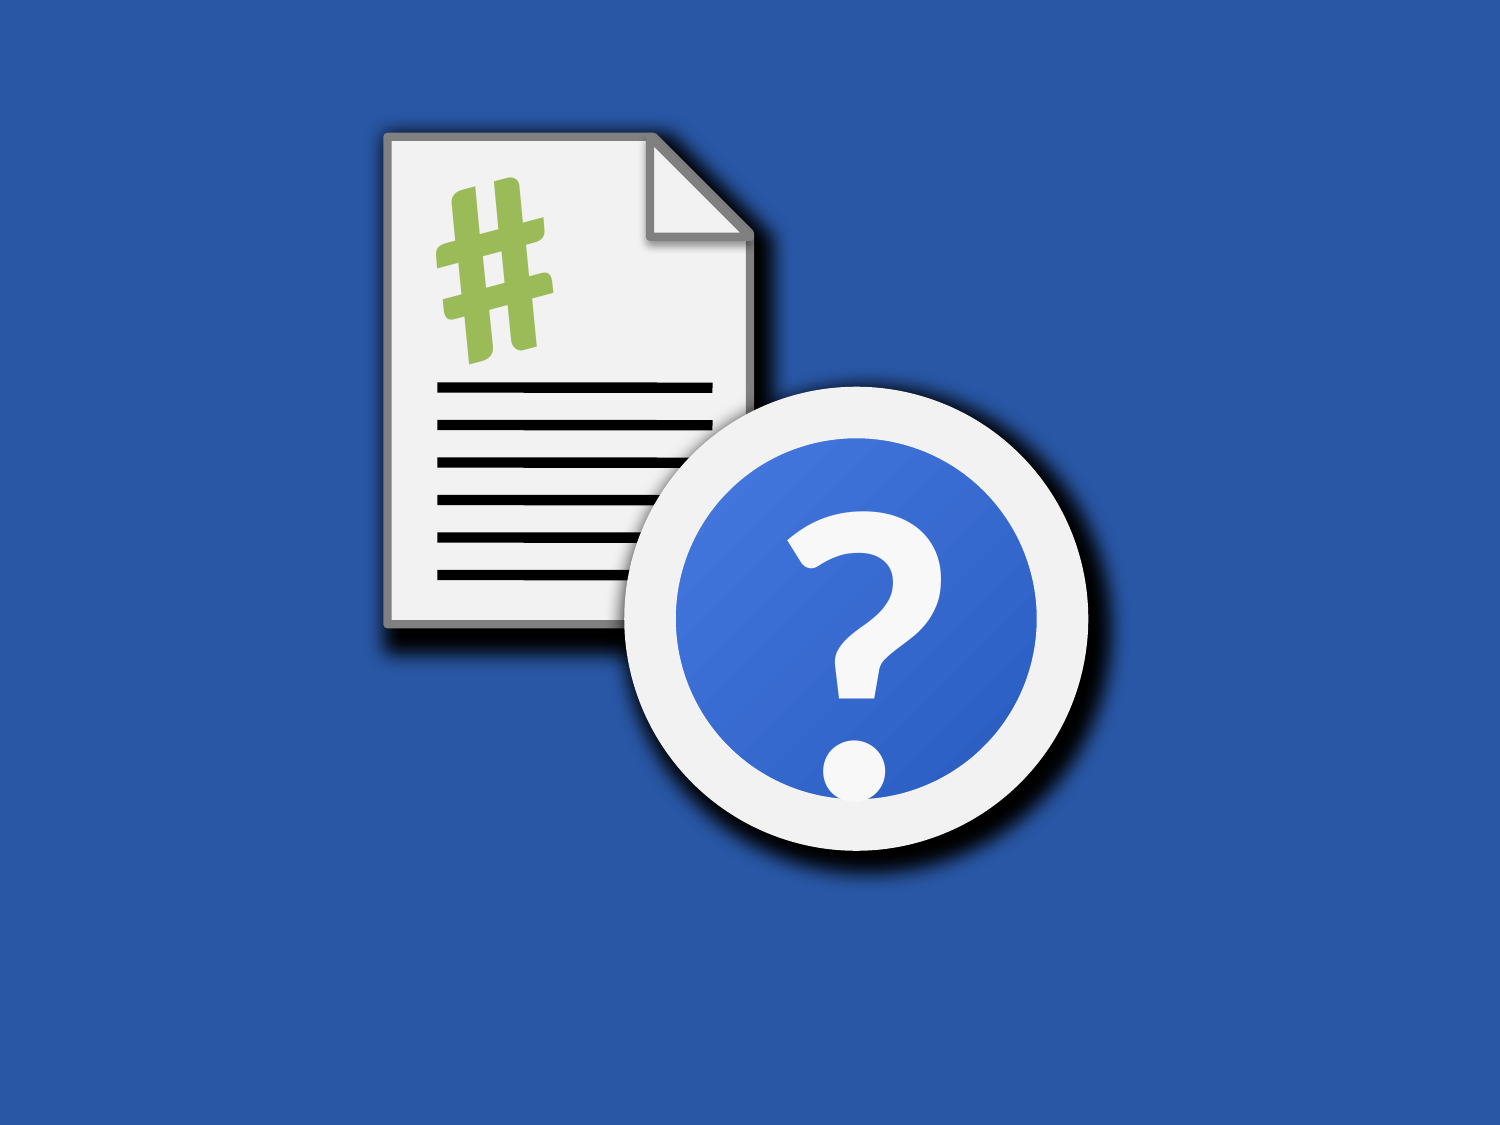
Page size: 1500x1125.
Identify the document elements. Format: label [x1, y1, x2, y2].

text_box [649, 374, 1063, 896]
text_box [387, 99, 751, 625]
